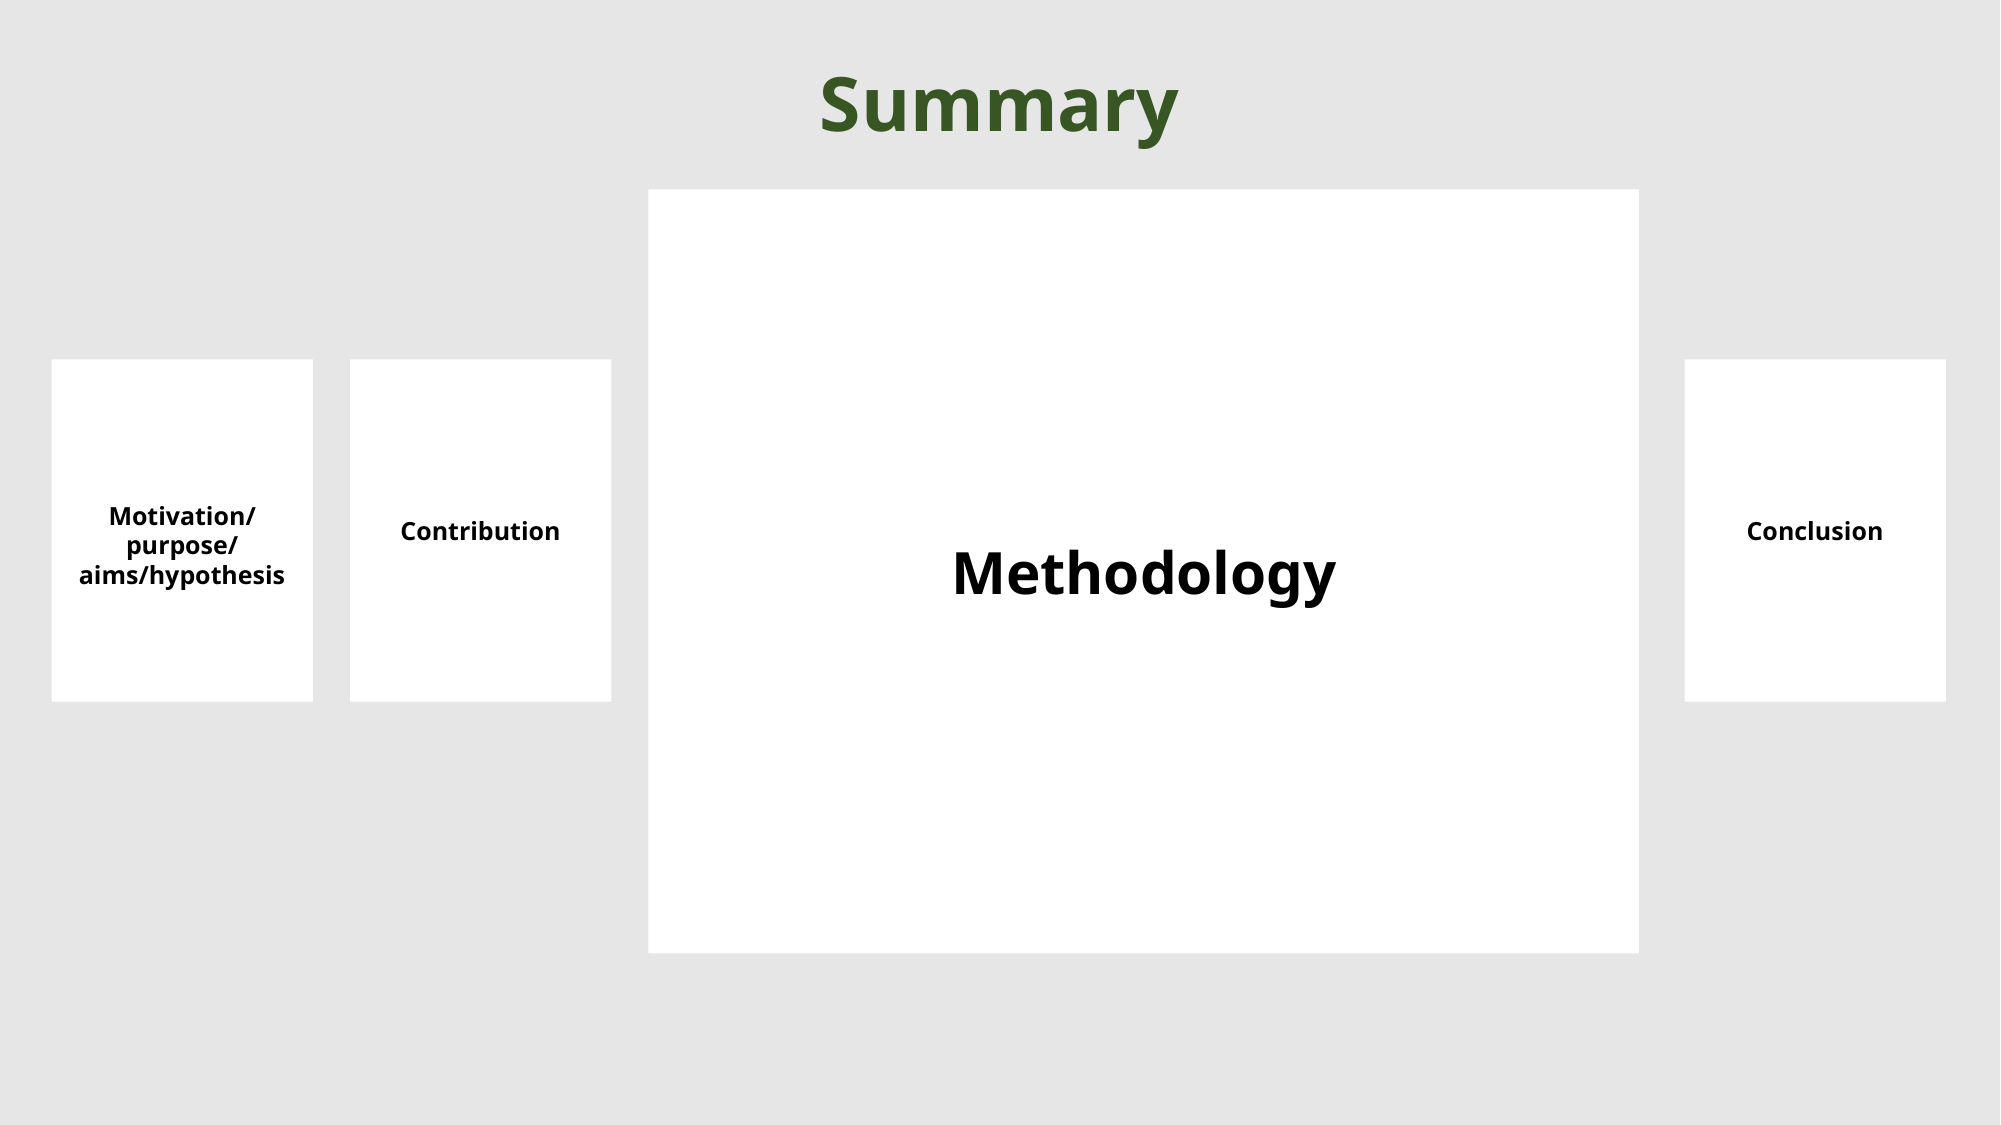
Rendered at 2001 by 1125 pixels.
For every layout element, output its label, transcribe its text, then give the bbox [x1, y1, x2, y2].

text_box Summary [805, 49, 1195, 154]
text_box Conclusion [1684, 507, 1947, 553]
text_box [51, 358, 314, 492]
text_box Motivation/purpose/ aims/hypothesis [50, 492, 314, 598]
text_box [349, 358, 612, 507]
text_box [349, 553, 612, 703]
text_box [51, 598, 314, 703]
text_box [647, 188, 1640, 954]
text_box [1684, 553, 1947, 703]
text_box Methodology [670, 528, 1617, 614]
text_box [1684, 358, 1947, 507]
text_box Contribution [349, 507, 612, 553]
